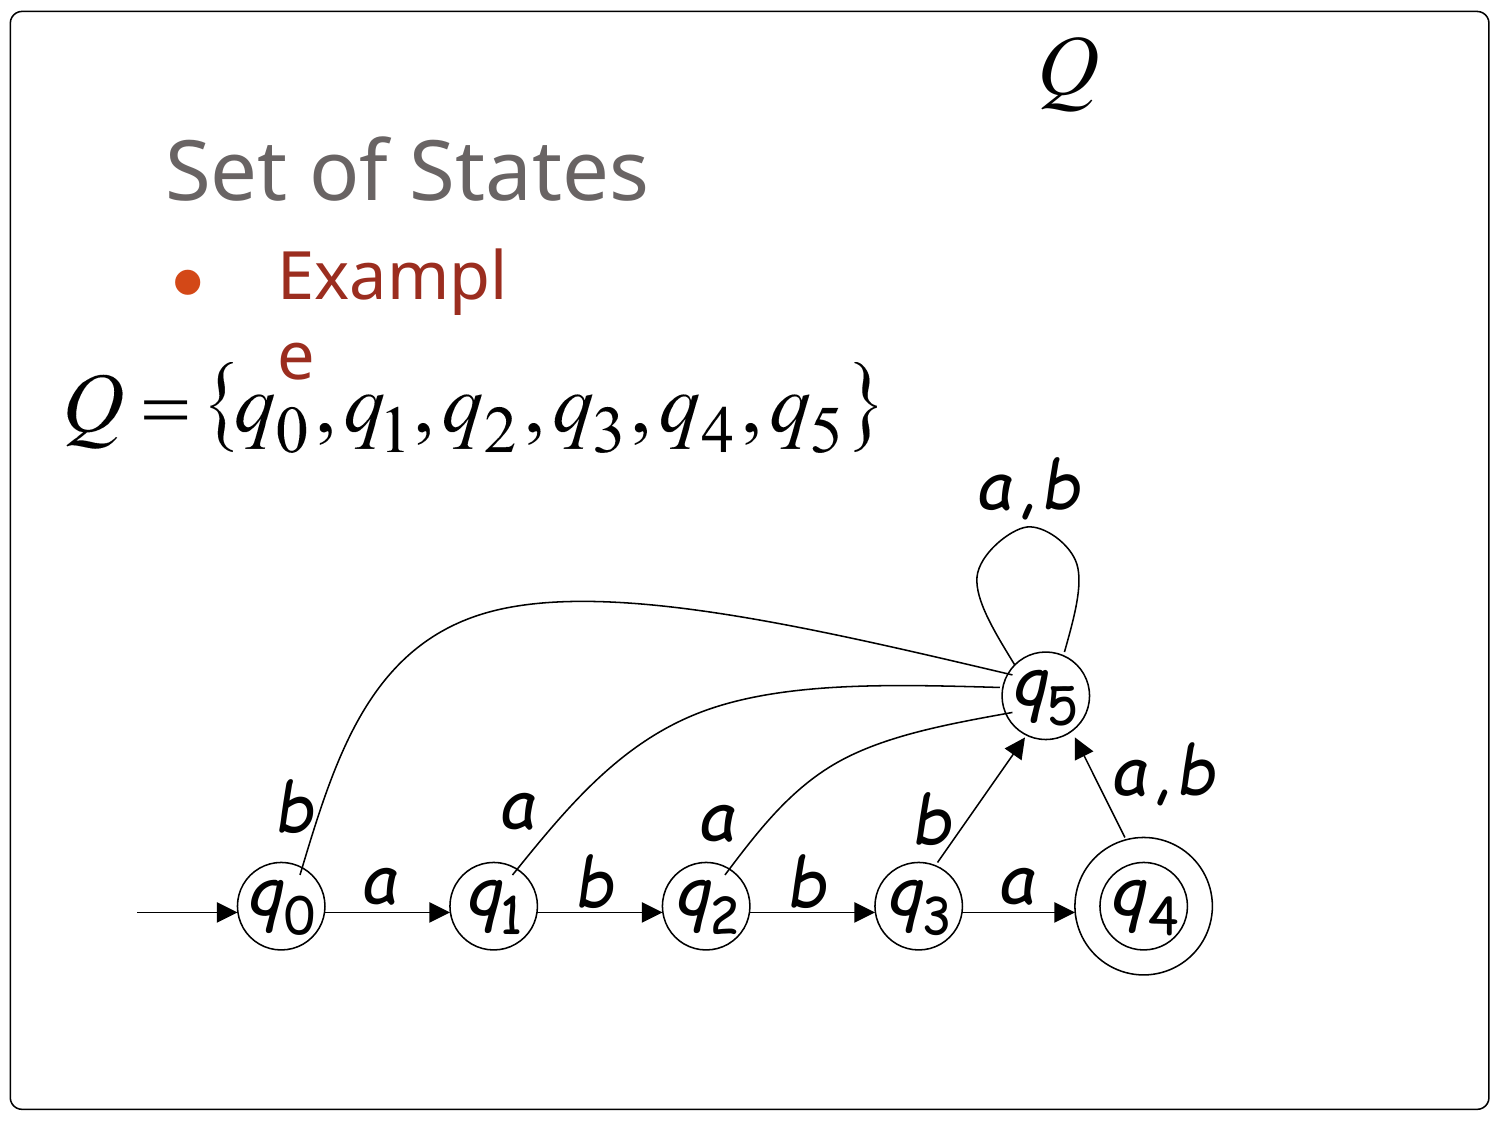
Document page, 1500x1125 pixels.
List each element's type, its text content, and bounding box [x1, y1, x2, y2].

text_box [523, 686, 1000, 869]
picture [249, 862, 319, 940]
picture [787, 849, 834, 913]
picture [499, 787, 544, 834]
picture [1037, 30, 1102, 117]
picture [574, 849, 621, 913]
title Set of States [150, 45, 1425, 233]
picture [1112, 862, 1182, 940]
picture [889, 862, 955, 940]
text_box [1002, 677, 1009, 713]
text_box [304, 601, 1009, 869]
text_box [1074, 846, 1213, 975]
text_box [1074, 737, 1223, 838]
picture [362, 862, 407, 909]
picture [1014, 651, 1082, 730]
list [150, 237, 1425, 988]
picture [274, 774, 321, 838]
picture [676, 862, 742, 940]
text_box [530, 881, 538, 931]
text_box [874, 879, 884, 933]
picture [976, 451, 1088, 525]
picture [62, 362, 878, 458]
picture [468, 862, 525, 940]
text_box [662, 880, 671, 933]
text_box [937, 737, 1026, 863]
picture [912, 787, 937, 851]
text_box [976, 533, 1079, 657]
picture [999, 862, 1044, 909]
picture [699, 799, 744, 846]
text_box Example [262, 224, 550, 360]
text_box [449, 875, 463, 938]
text_box [736, 713, 1009, 864]
text_box [237, 883, 244, 930]
